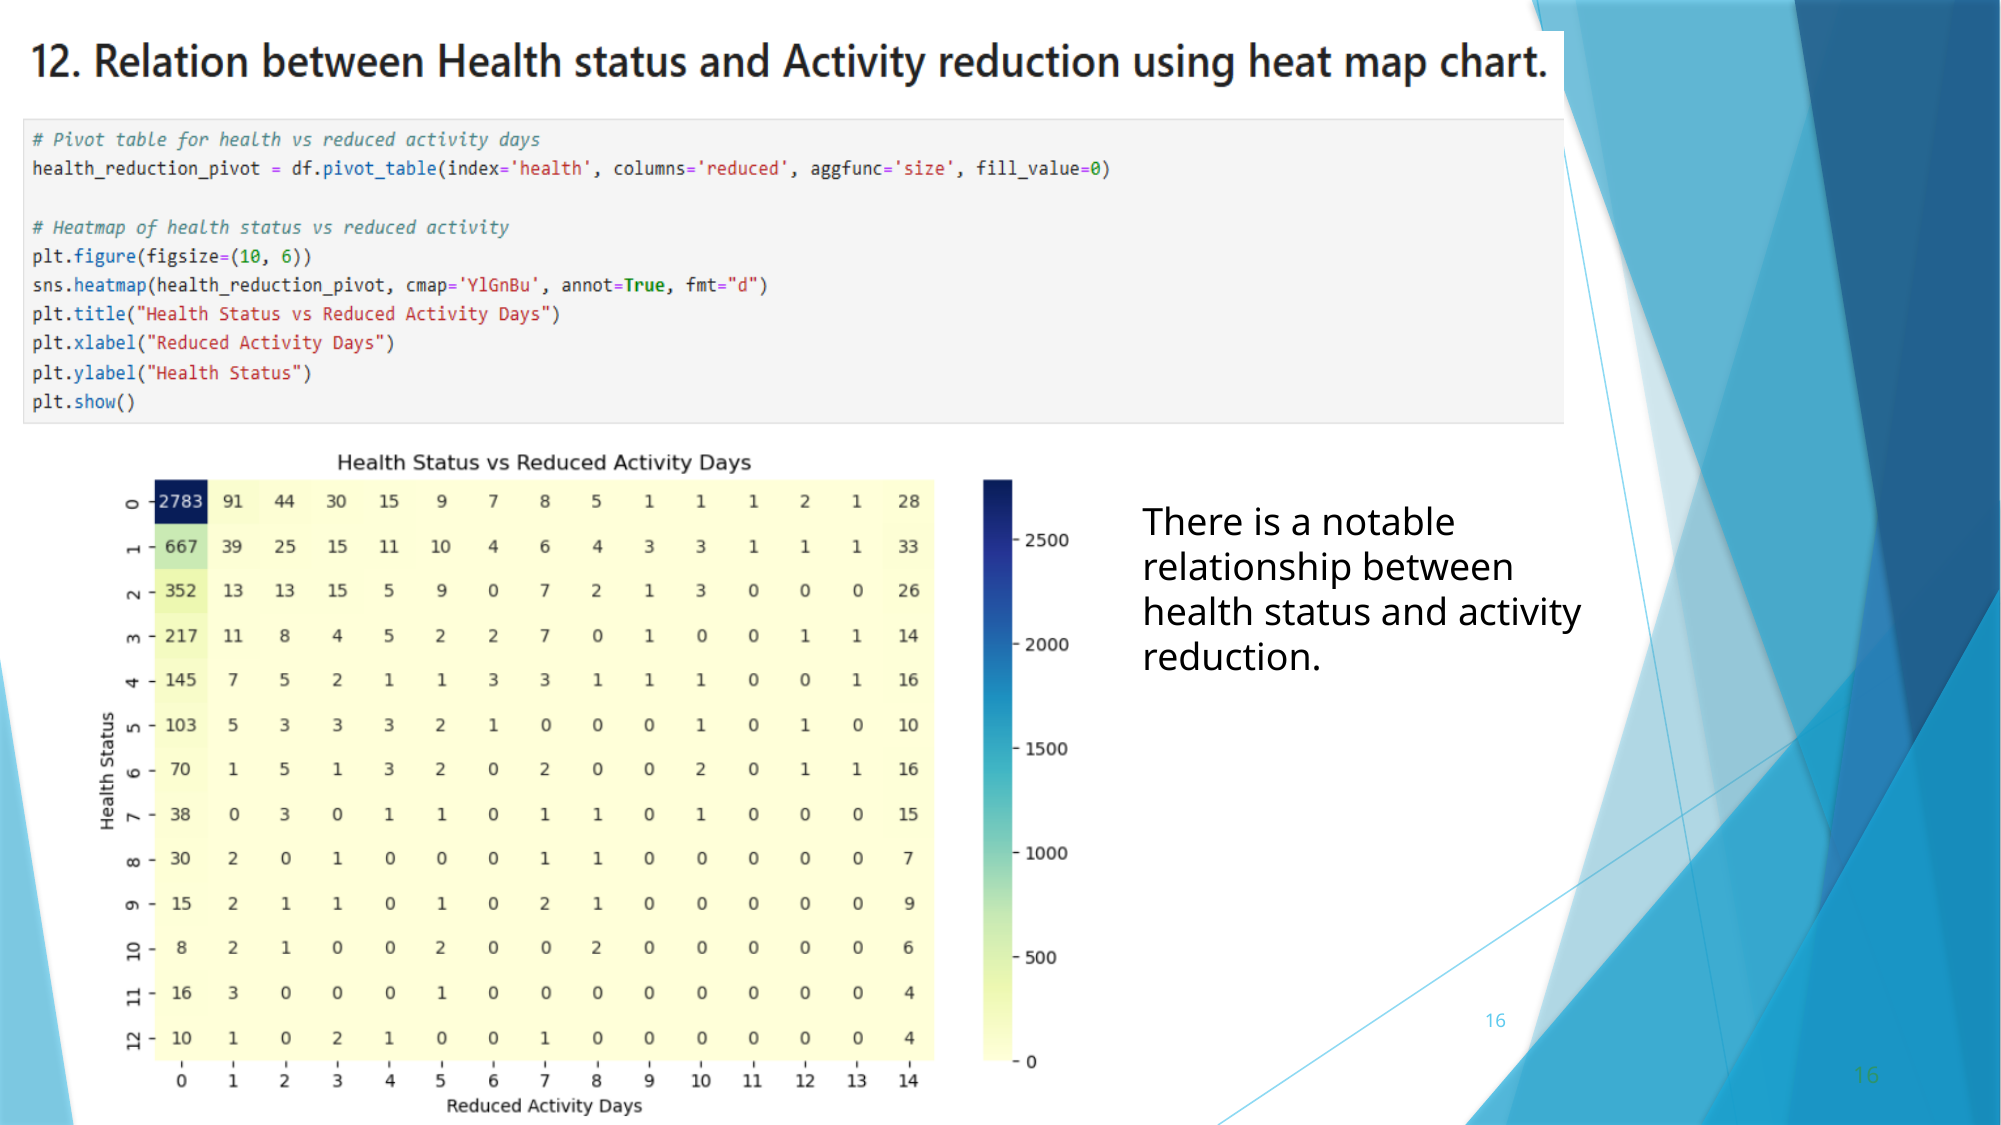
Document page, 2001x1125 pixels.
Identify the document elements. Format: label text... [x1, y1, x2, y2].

picture [23, 31, 1564, 428]
picture [95, 441, 1087, 1125]
title There is a notable relationship between health status and activity reduction. [1127, 490, 1606, 979]
slide_number 16 [1409, 991, 1522, 1051]
